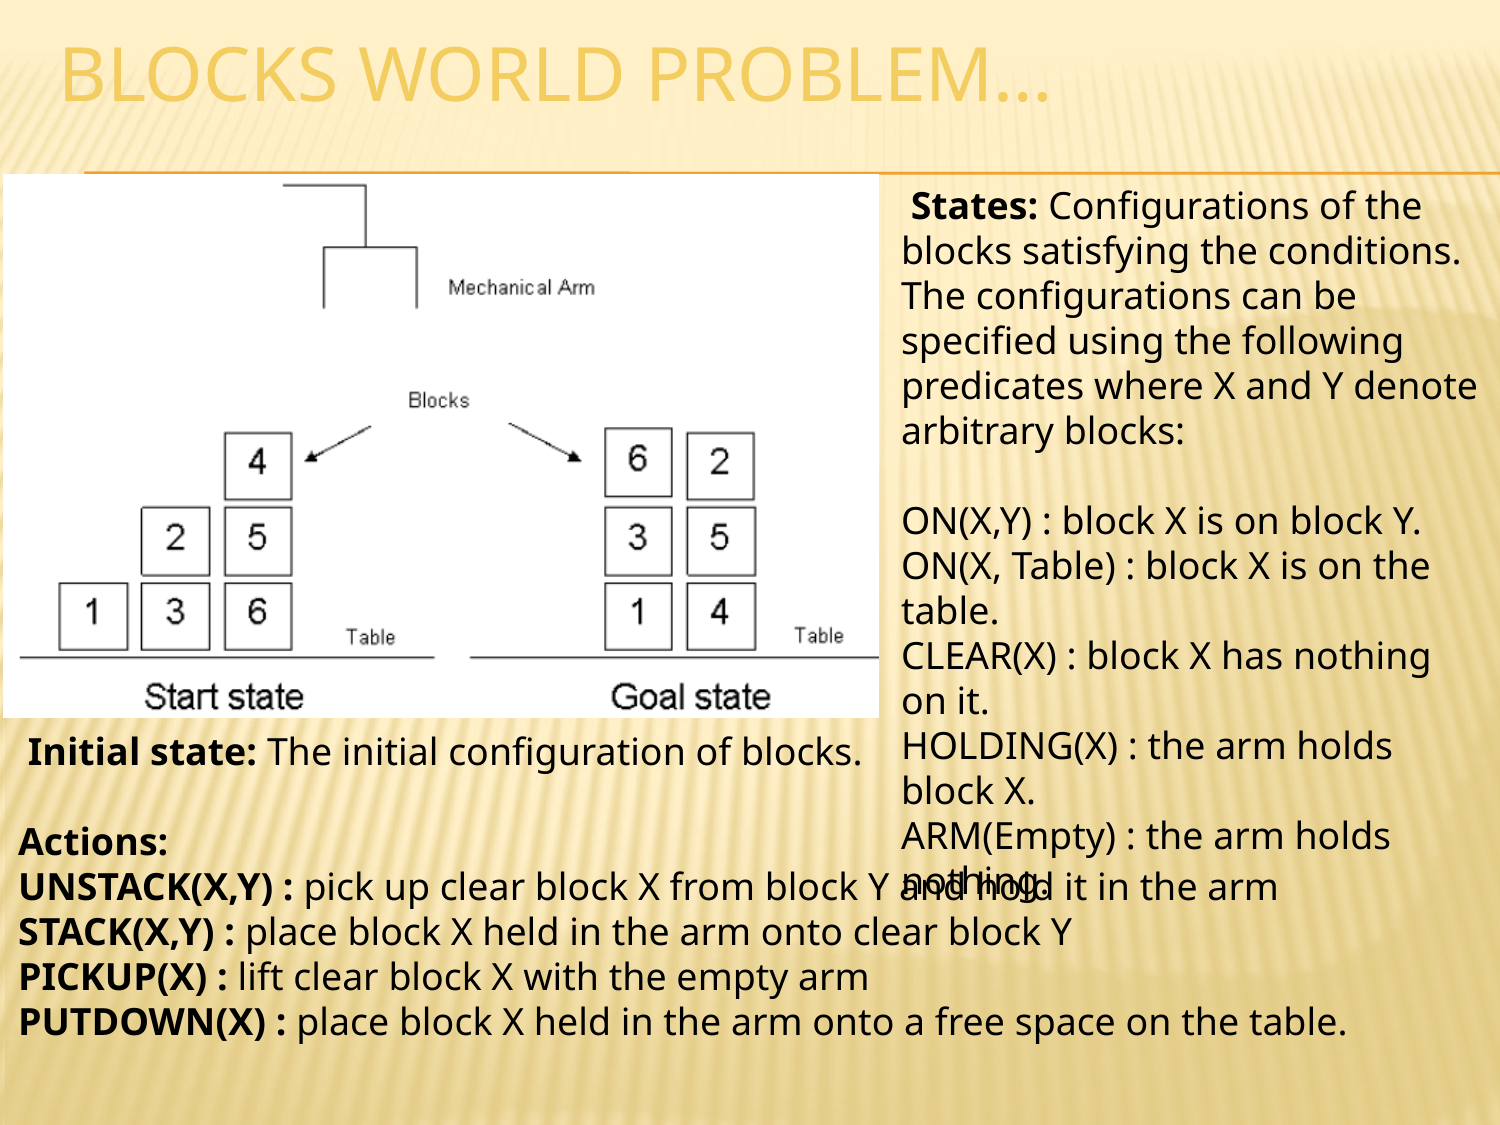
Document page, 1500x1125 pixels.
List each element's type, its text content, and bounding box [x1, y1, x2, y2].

title Blocks world problem… [43, 2, 1469, 140]
text_box Initial state: The initial configuration of blocks. Actions: UNSTACK(X,Y) : pick up clear block X from block Y and hold it in the arm STACK(X,Y) : place block X held in the arm onto clear block Y PICKUP(X) : lift clear block X with the empty arm PUTDOWN(X) : place block X held in the arm onto a free space on the table. [3, 720, 1500, 1050]
picture [3, 174, 879, 718]
text_box States: Configurations of the blocks satisfying the conditions. The configurations can be specified using the following predicates where X and Y denote arbitrary blocks: ON(X,Y) : block X is on block Y. ON(X, Table) : block X is on the table. CLEAR(X) : block X has nothing on it. HOLDING(X) : the arm holds block X. ARM(Empty) : the arm holds nothing. [886, 174, 1500, 720]
